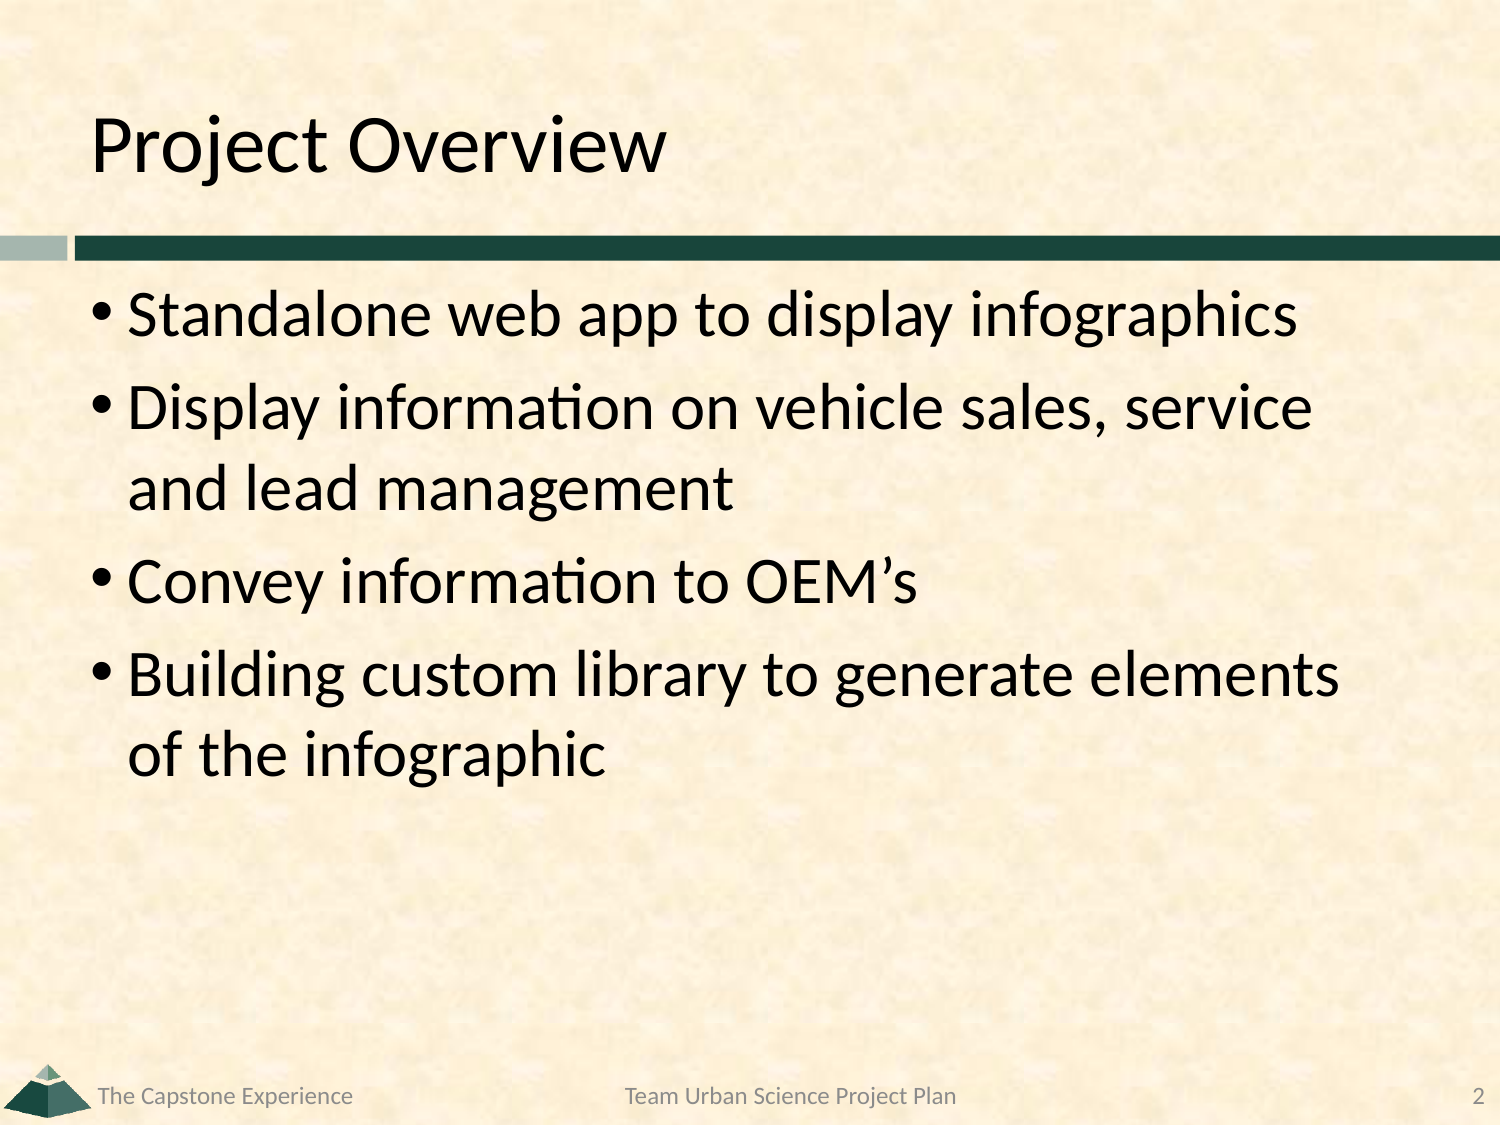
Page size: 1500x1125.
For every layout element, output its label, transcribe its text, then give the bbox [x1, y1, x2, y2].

footer Team Urban Science Project Plan [425, 1065, 1149, 1125]
picture [0, 0, 1500, 1125]
list Standalone web app to display infographics Display information on vehicle sales, service and lead management Convey information to OEM’s Building custom library to generate elements of the infographic [75, 262, 1425, 1063]
title Project Overview [75, 45, 1425, 233]
slide_number The Capstone Experience [75, 1065, 425, 1125]
slide_number 2 [1149, 1065, 1500, 1125]
